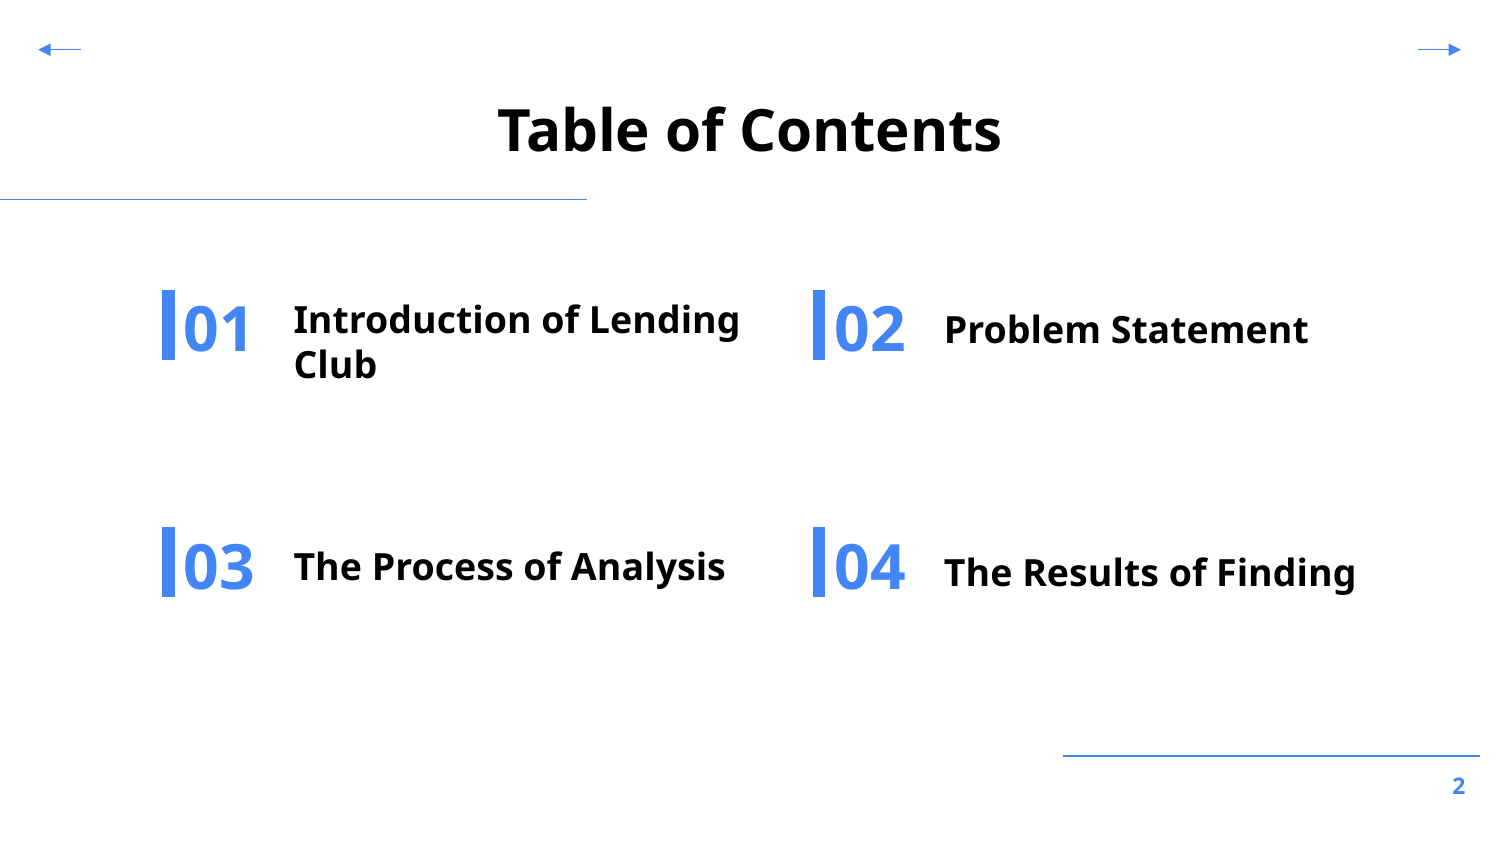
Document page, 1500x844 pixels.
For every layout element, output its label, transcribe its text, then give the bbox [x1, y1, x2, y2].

title 04 [834, 511, 929, 610]
title The Process of Analysis [279, 522, 765, 610]
title 01 [184, 274, 279, 372]
title Introduction of Lending Club [278, 297, 765, 385]
title 03 [184, 511, 279, 610]
title The Results of Finding [929, 522, 1415, 610]
title 02 [834, 274, 929, 372]
title Table of Contents [241, 78, 1259, 173]
title Problem Statement [929, 285, 1415, 372]
